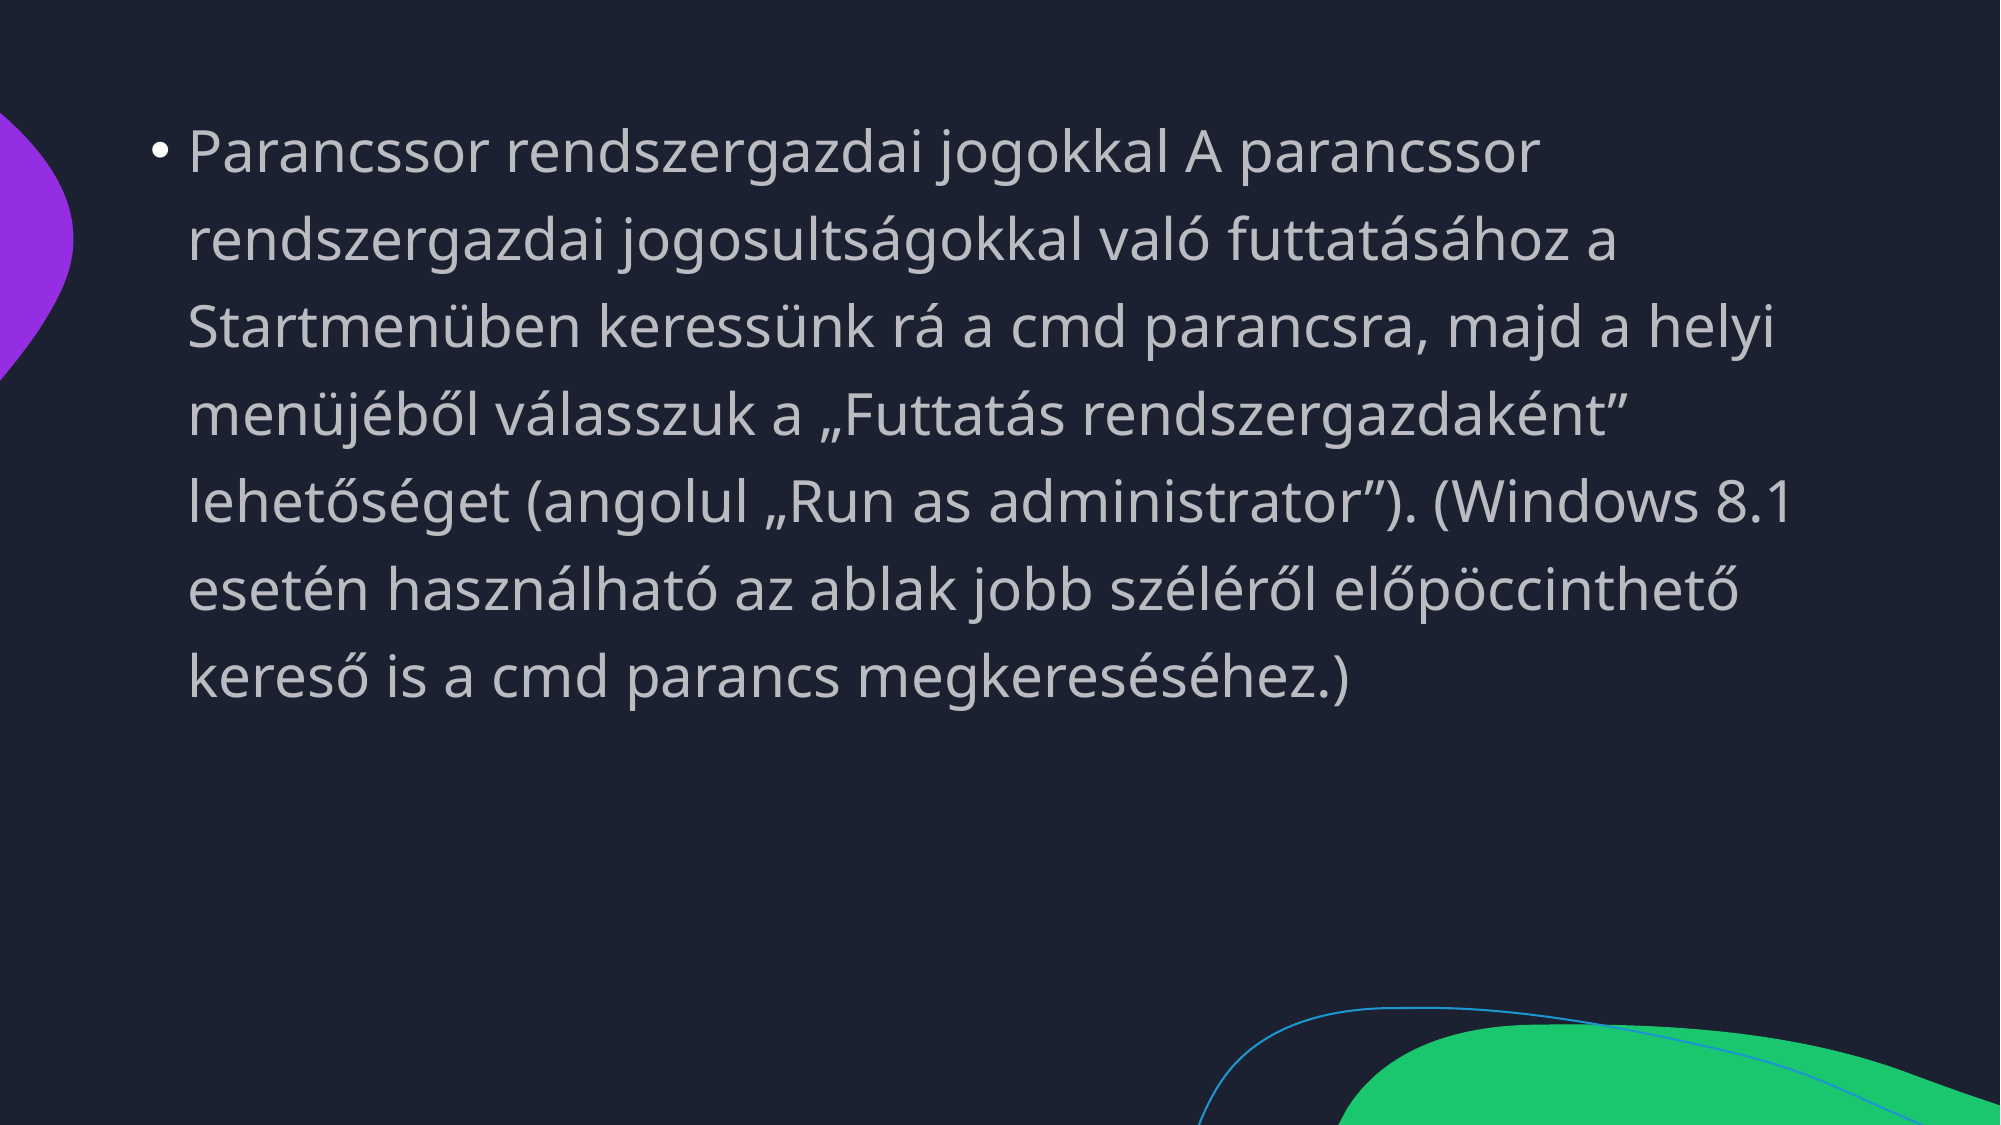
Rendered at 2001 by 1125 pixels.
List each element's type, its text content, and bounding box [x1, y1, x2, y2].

list Parancssor rendszergazdai jogokkal A parancssor rendszergazdai jogosultságokkal való futtatásához a Startmenüben keressünk rá a cmd parancsra, majd a helyi menüjéből válasszuk a „Futtatás rendszergazdaként” lehetőséget (angolul „Run as administrator”). (Windows 8.1 esetén használható az ablak jobb széléről előpöccinthető kereső is a cmd parancs megkereséséhez.) [135, 89, 1886, 716]
